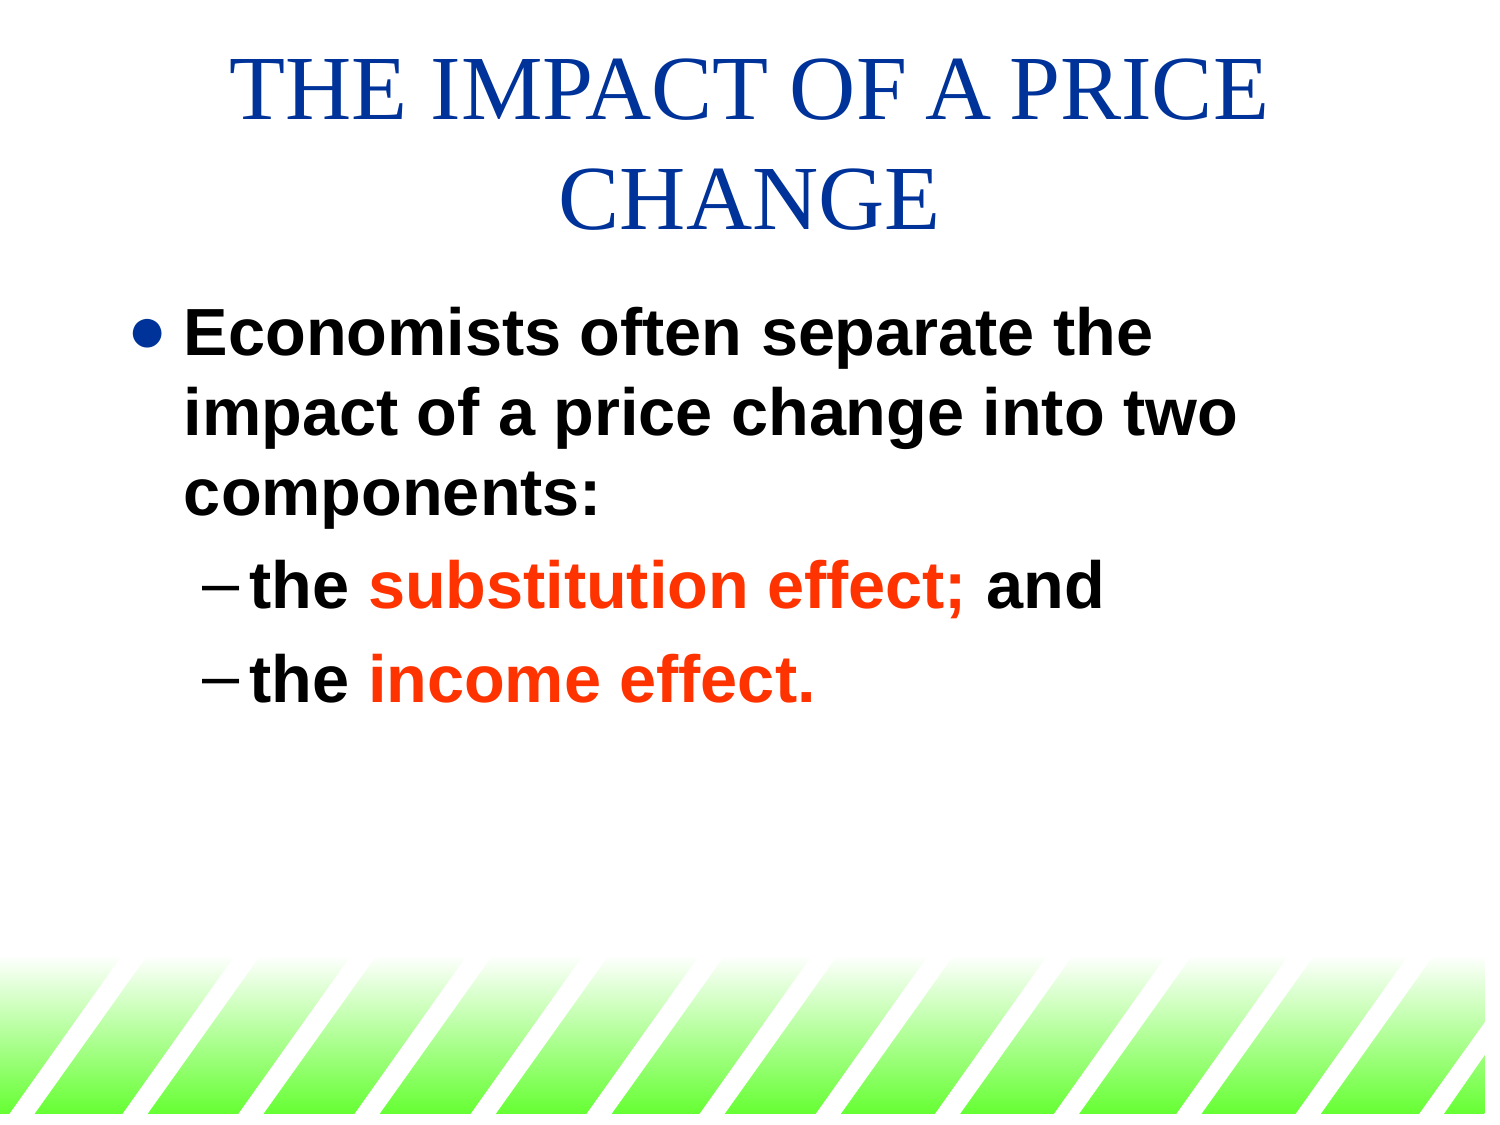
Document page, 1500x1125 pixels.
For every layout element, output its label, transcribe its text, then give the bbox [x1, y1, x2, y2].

title THE IMPACT OF A PRICE CHANGE [112, 37, 1388, 238]
list Economists often separate the impact of a price change into two components: the substitution effect; and the income effect. [112, 281, 1388, 963]
